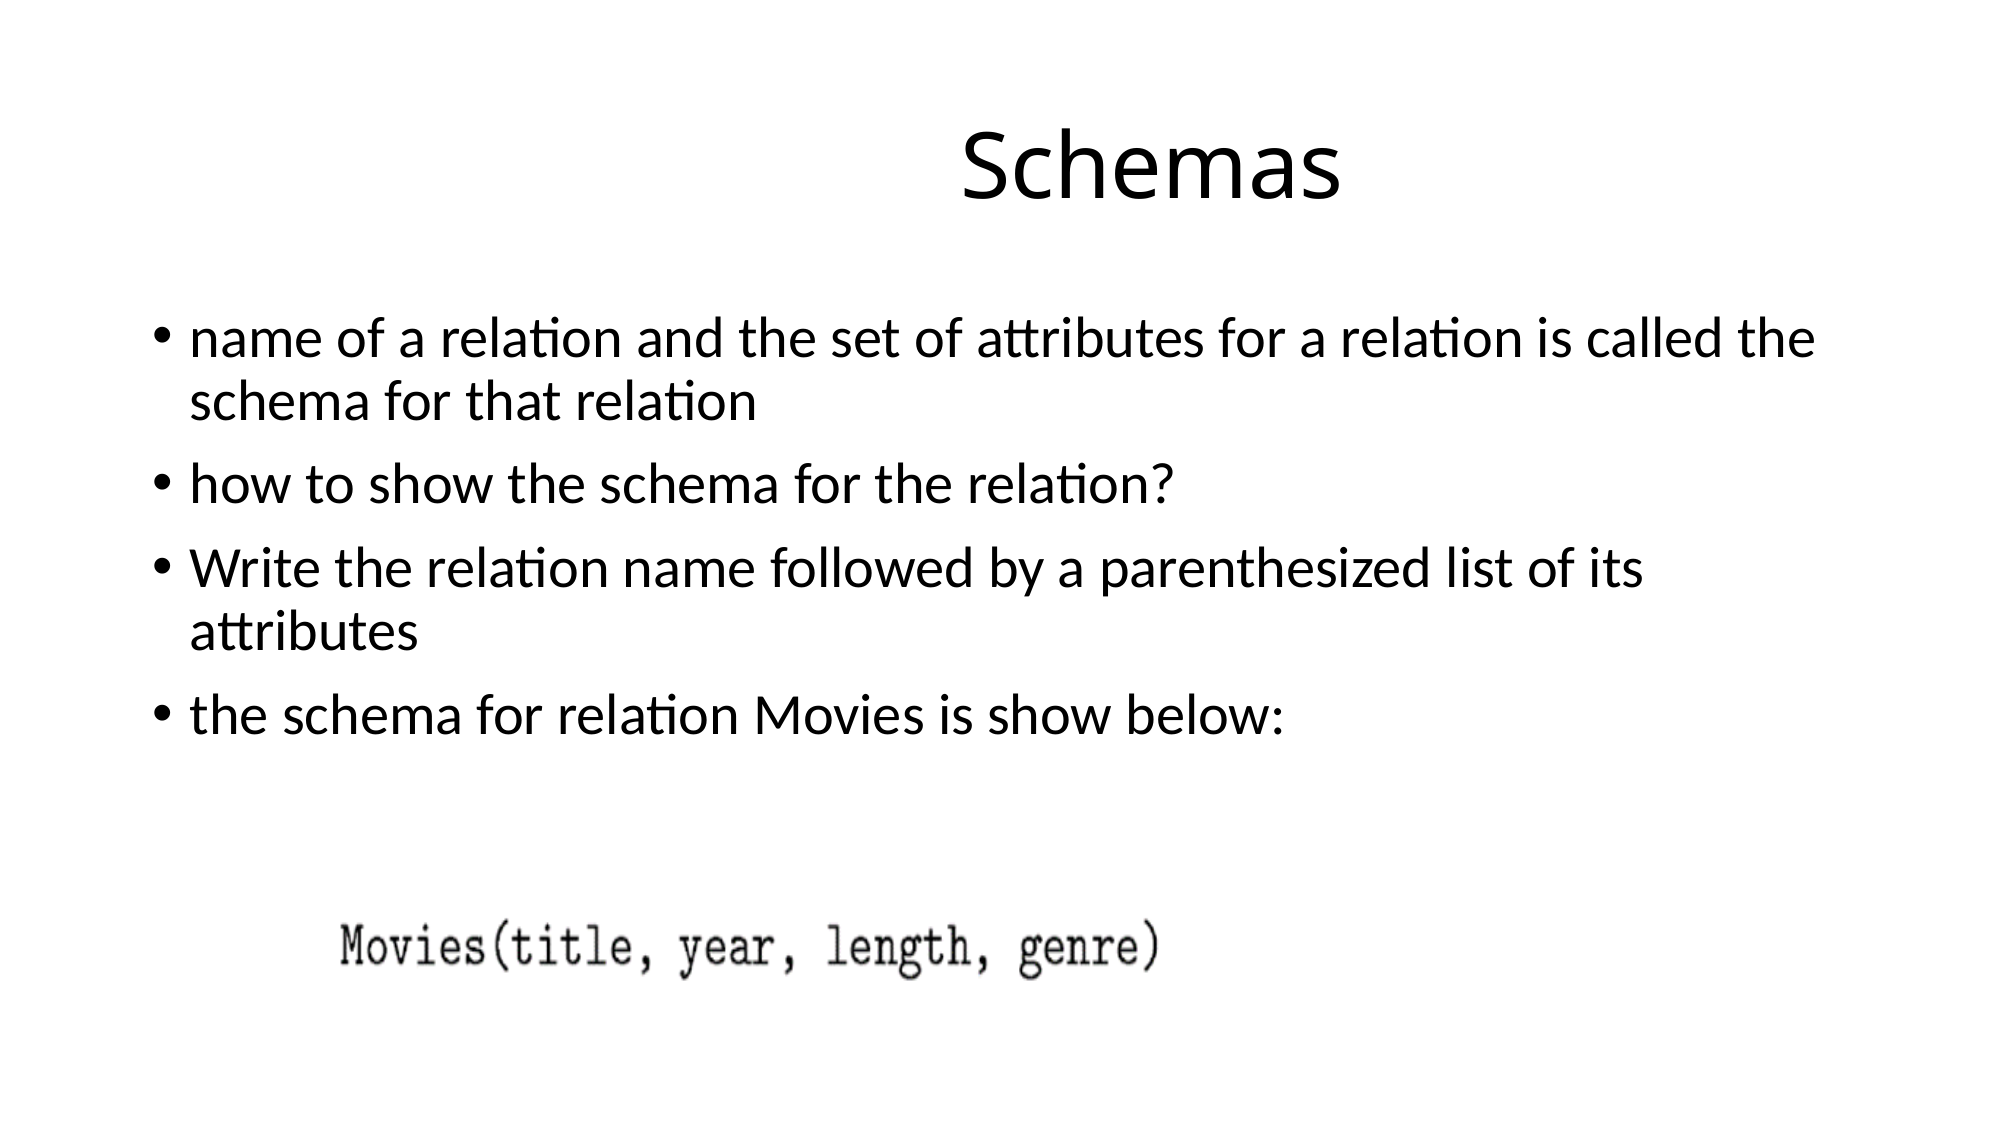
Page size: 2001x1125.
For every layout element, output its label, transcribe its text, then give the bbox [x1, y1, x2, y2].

picture [297, 890, 1195, 1014]
title Schemas [137, 59, 1863, 278]
list name of a relation and the set of attributes for a relation is called the schema for that relation how to show the schema for the relation? Write the relation name followed by a parenthesized list of its attributes the schema for relation Movies is show below: [137, 299, 1863, 1014]
